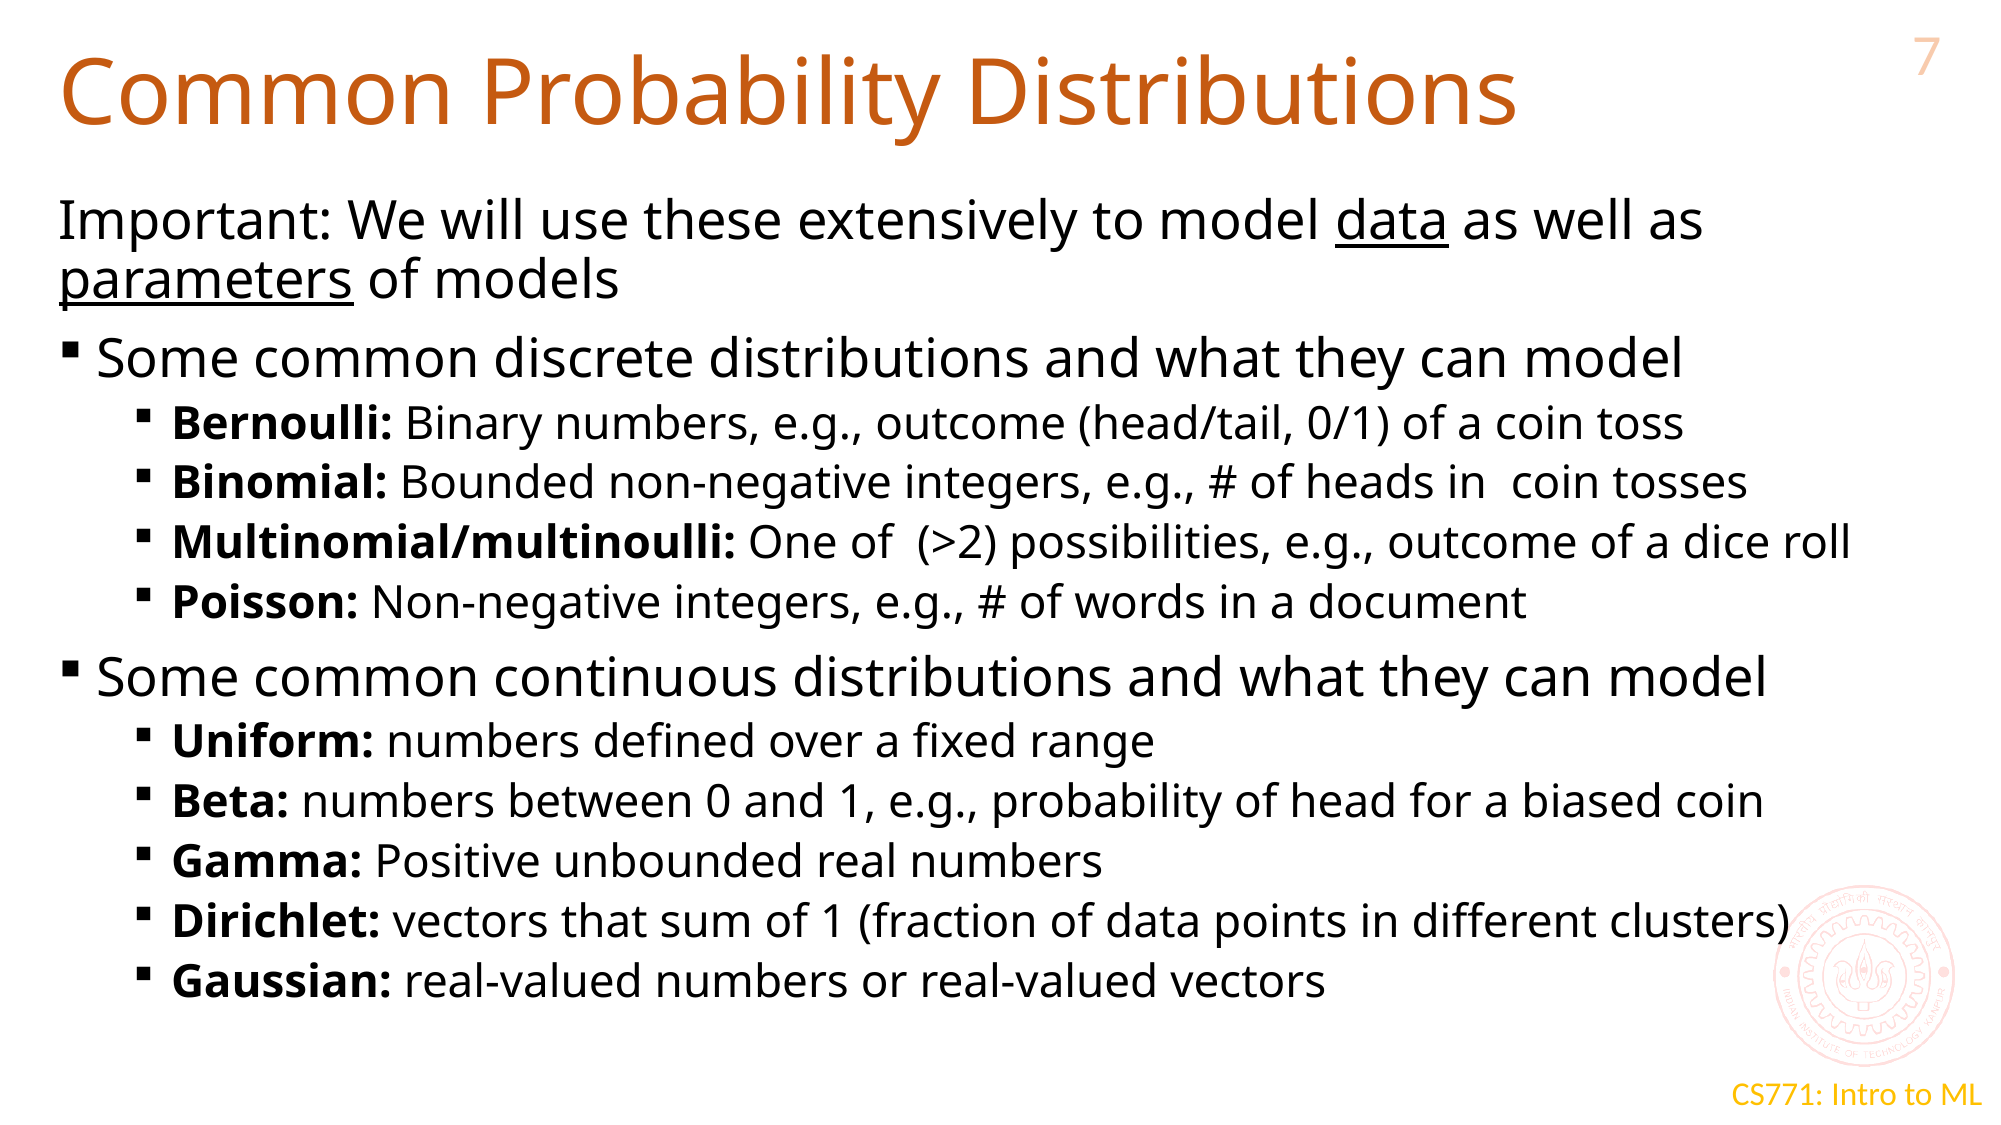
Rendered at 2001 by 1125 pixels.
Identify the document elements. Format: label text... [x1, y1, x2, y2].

title Common Probability Distributions [43, 27, 1970, 163]
slide_number 7 [1857, 22, 1957, 83]
